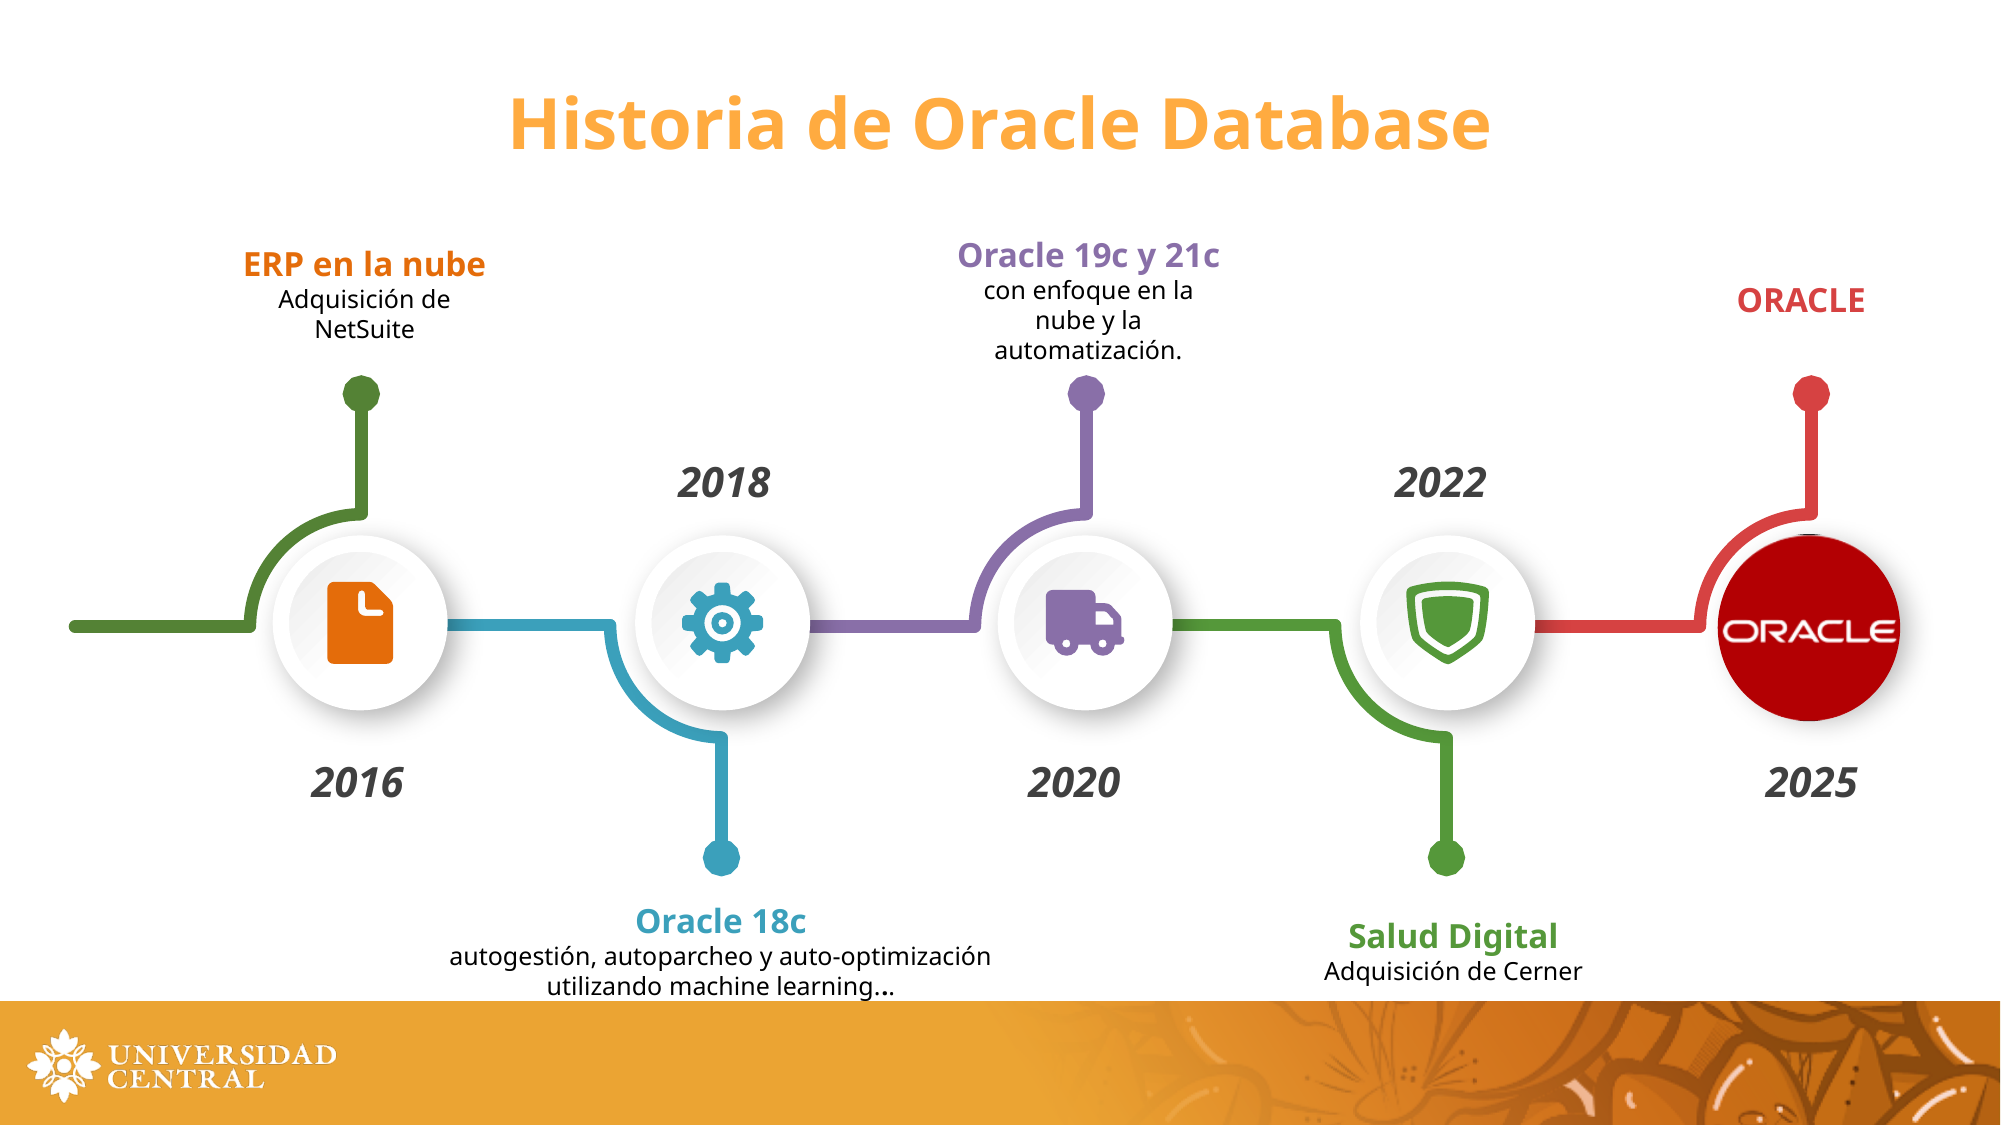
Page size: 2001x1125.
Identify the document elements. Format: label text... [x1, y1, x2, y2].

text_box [635, 535, 811, 711]
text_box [1524, 393, 1925, 740]
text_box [74, 393, 475, 740]
text_box ORACLE [1649, 224, 1953, 374]
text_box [799, 393, 1200, 740]
title Historia de Oracle Database [137, 59, 1863, 194]
text_box Salud Digital Adquisición de Cerner [1302, 876, 1605, 1025]
text_box 2018 [663, 448, 786, 512]
text_box 2022 [1380, 448, 1502, 512]
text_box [272, 535, 448, 711]
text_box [1160, 512, 1561, 858]
text_box Oracle 18c autogestión, autoparcheo y auto-optimización utilizando machine learning... [430, 876, 1011, 1025]
text_box 2025 [1751, 748, 1873, 813]
text_box 2020 [1013, 748, 1136, 813]
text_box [435, 512, 836, 858]
picture [1717, 534, 1901, 722]
text_box Oracle 19c y 21c con enfoque en la nube y la automatización. [937, 224, 1240, 374]
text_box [1360, 535, 1536, 711]
text_box 2016 [296, 748, 419, 813]
text_box ERP en la nube Adquisición de NetSuite [213, 210, 516, 376]
picture [0, 989, 2001, 1125]
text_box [997, 535, 1173, 711]
